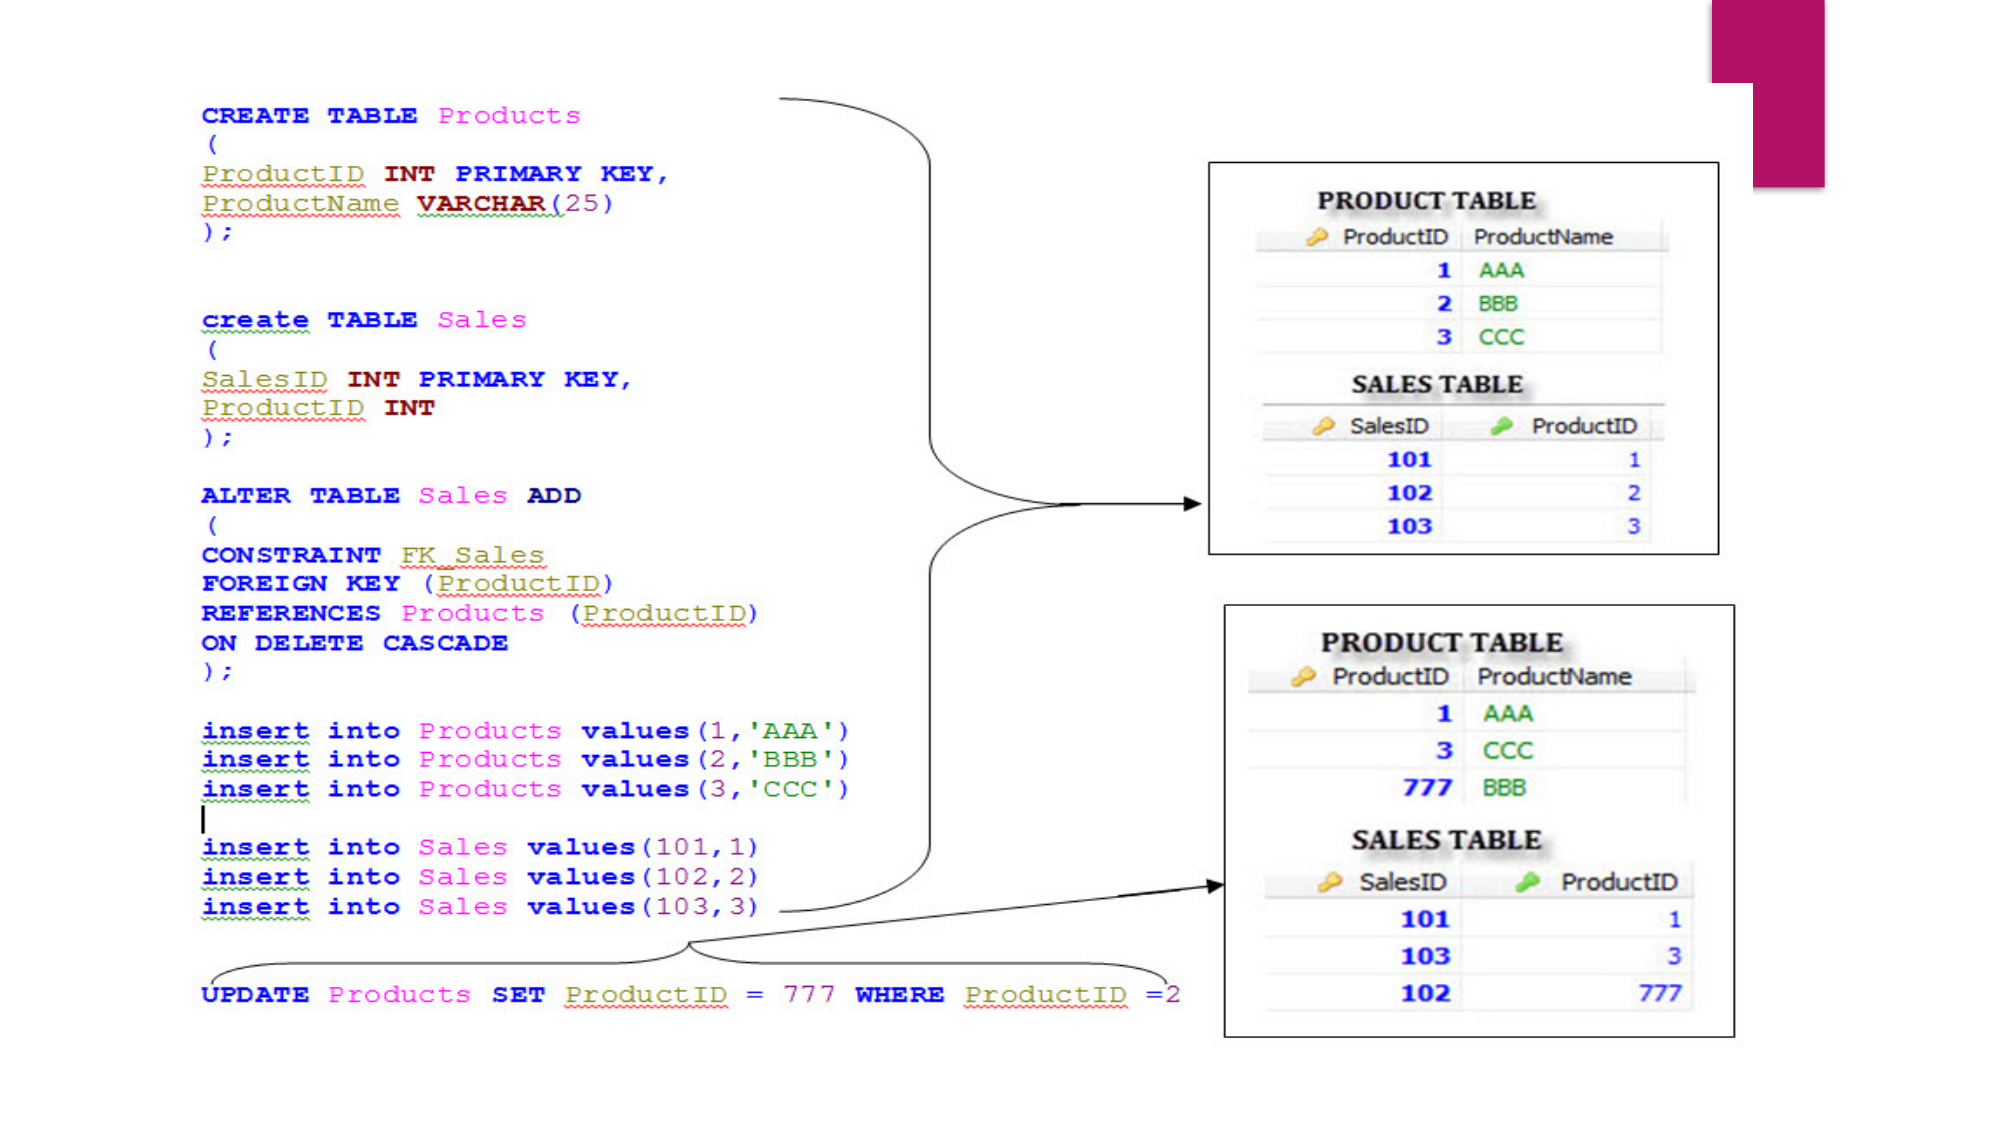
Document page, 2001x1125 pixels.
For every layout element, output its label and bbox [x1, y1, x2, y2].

picture [178, 83, 1753, 1047]
